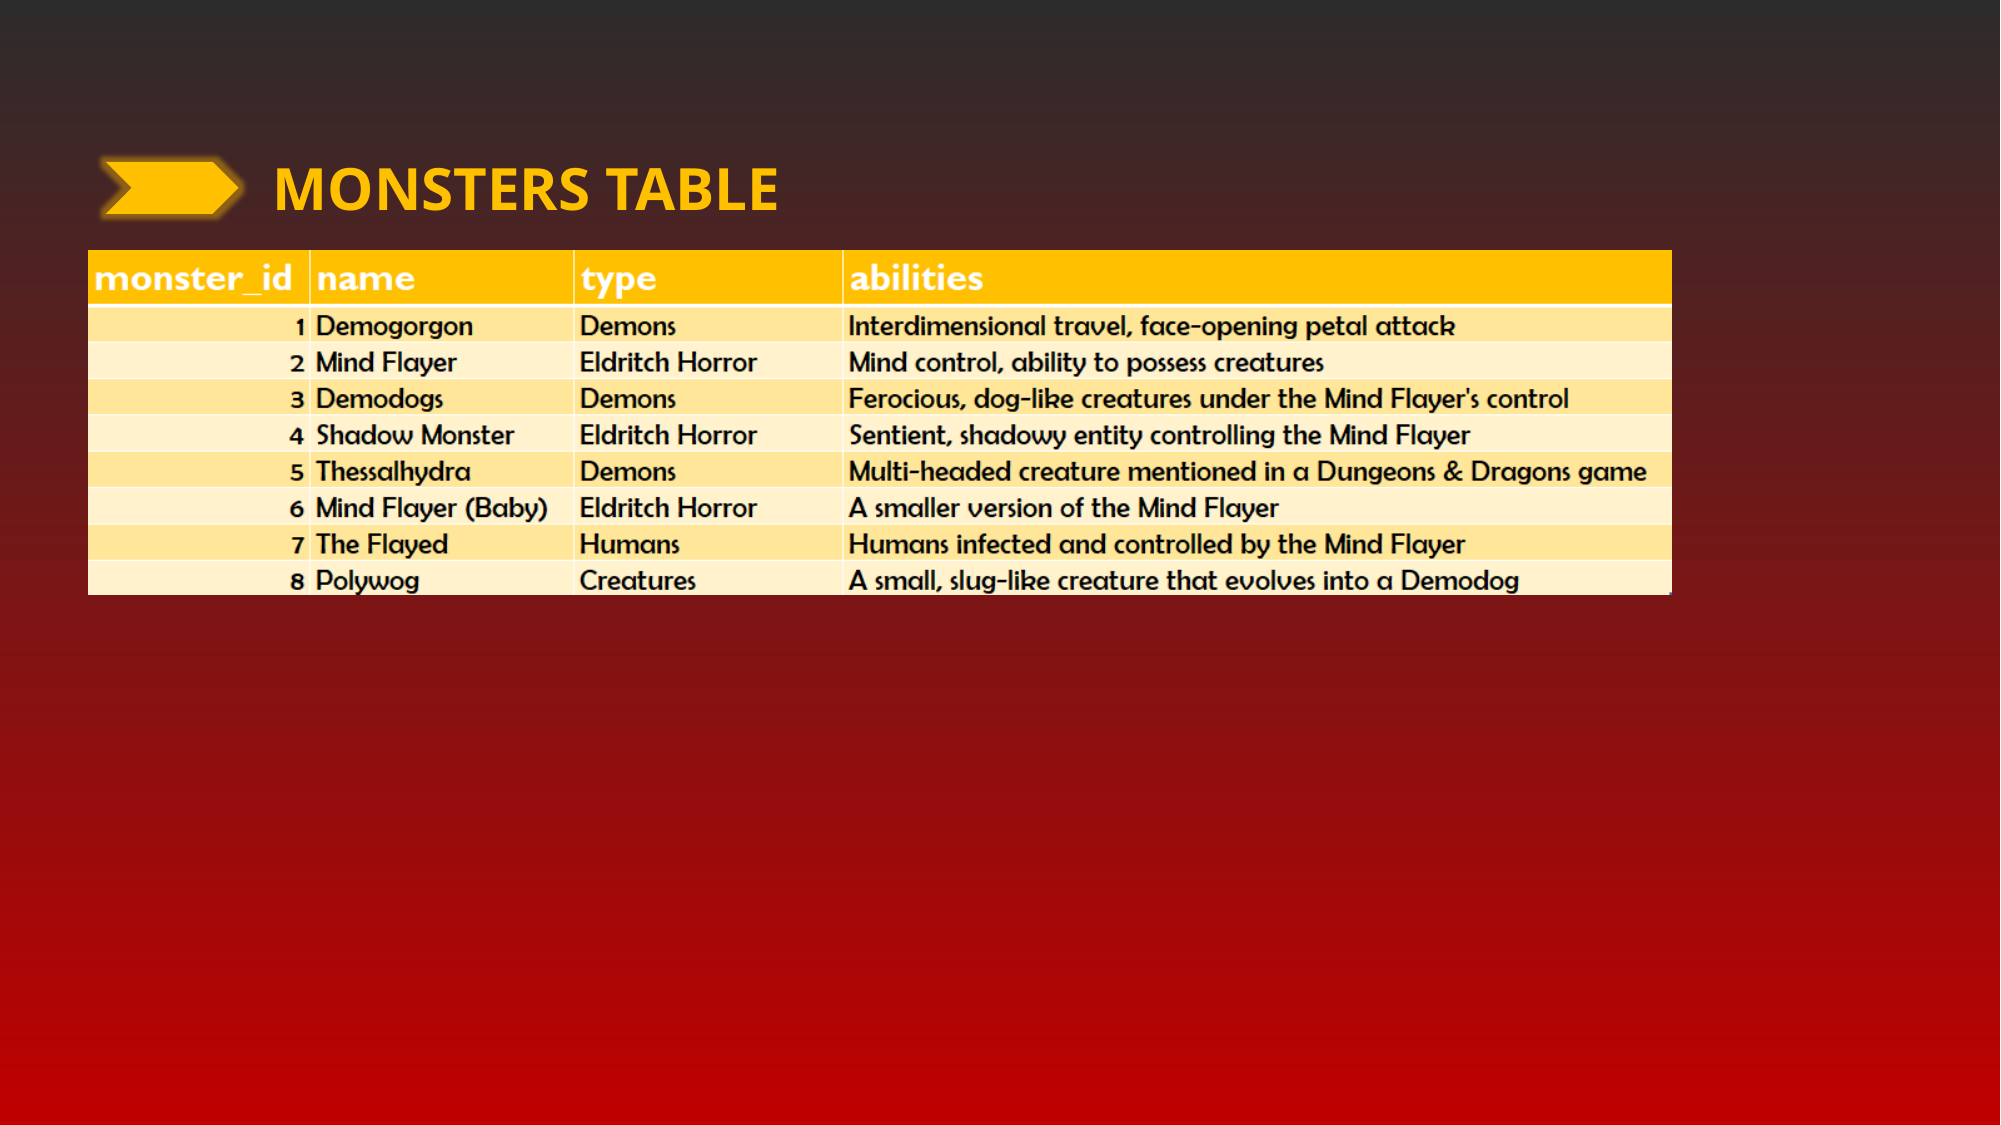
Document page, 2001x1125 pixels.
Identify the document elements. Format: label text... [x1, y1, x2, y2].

picture [88, 250, 1672, 595]
text_box MONSTERS TABLE [258, 144, 947, 230]
text_box [103, 160, 241, 215]
